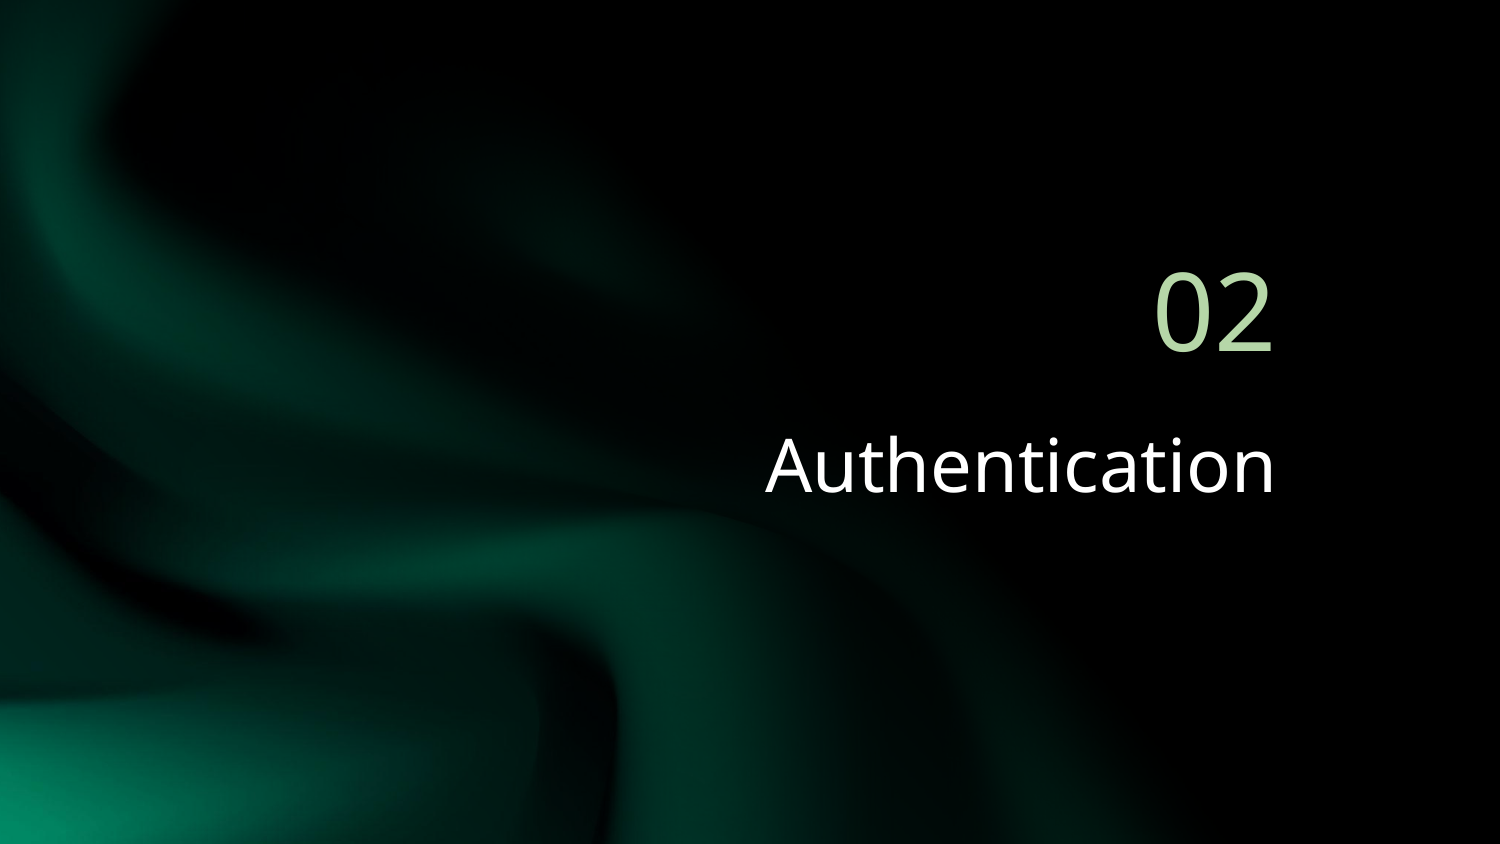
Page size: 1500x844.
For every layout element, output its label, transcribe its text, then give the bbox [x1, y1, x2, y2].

picture [0, 0, 1500, 844]
title 02 [1059, 218, 1293, 399]
title Authentication [743, 398, 1293, 625]
